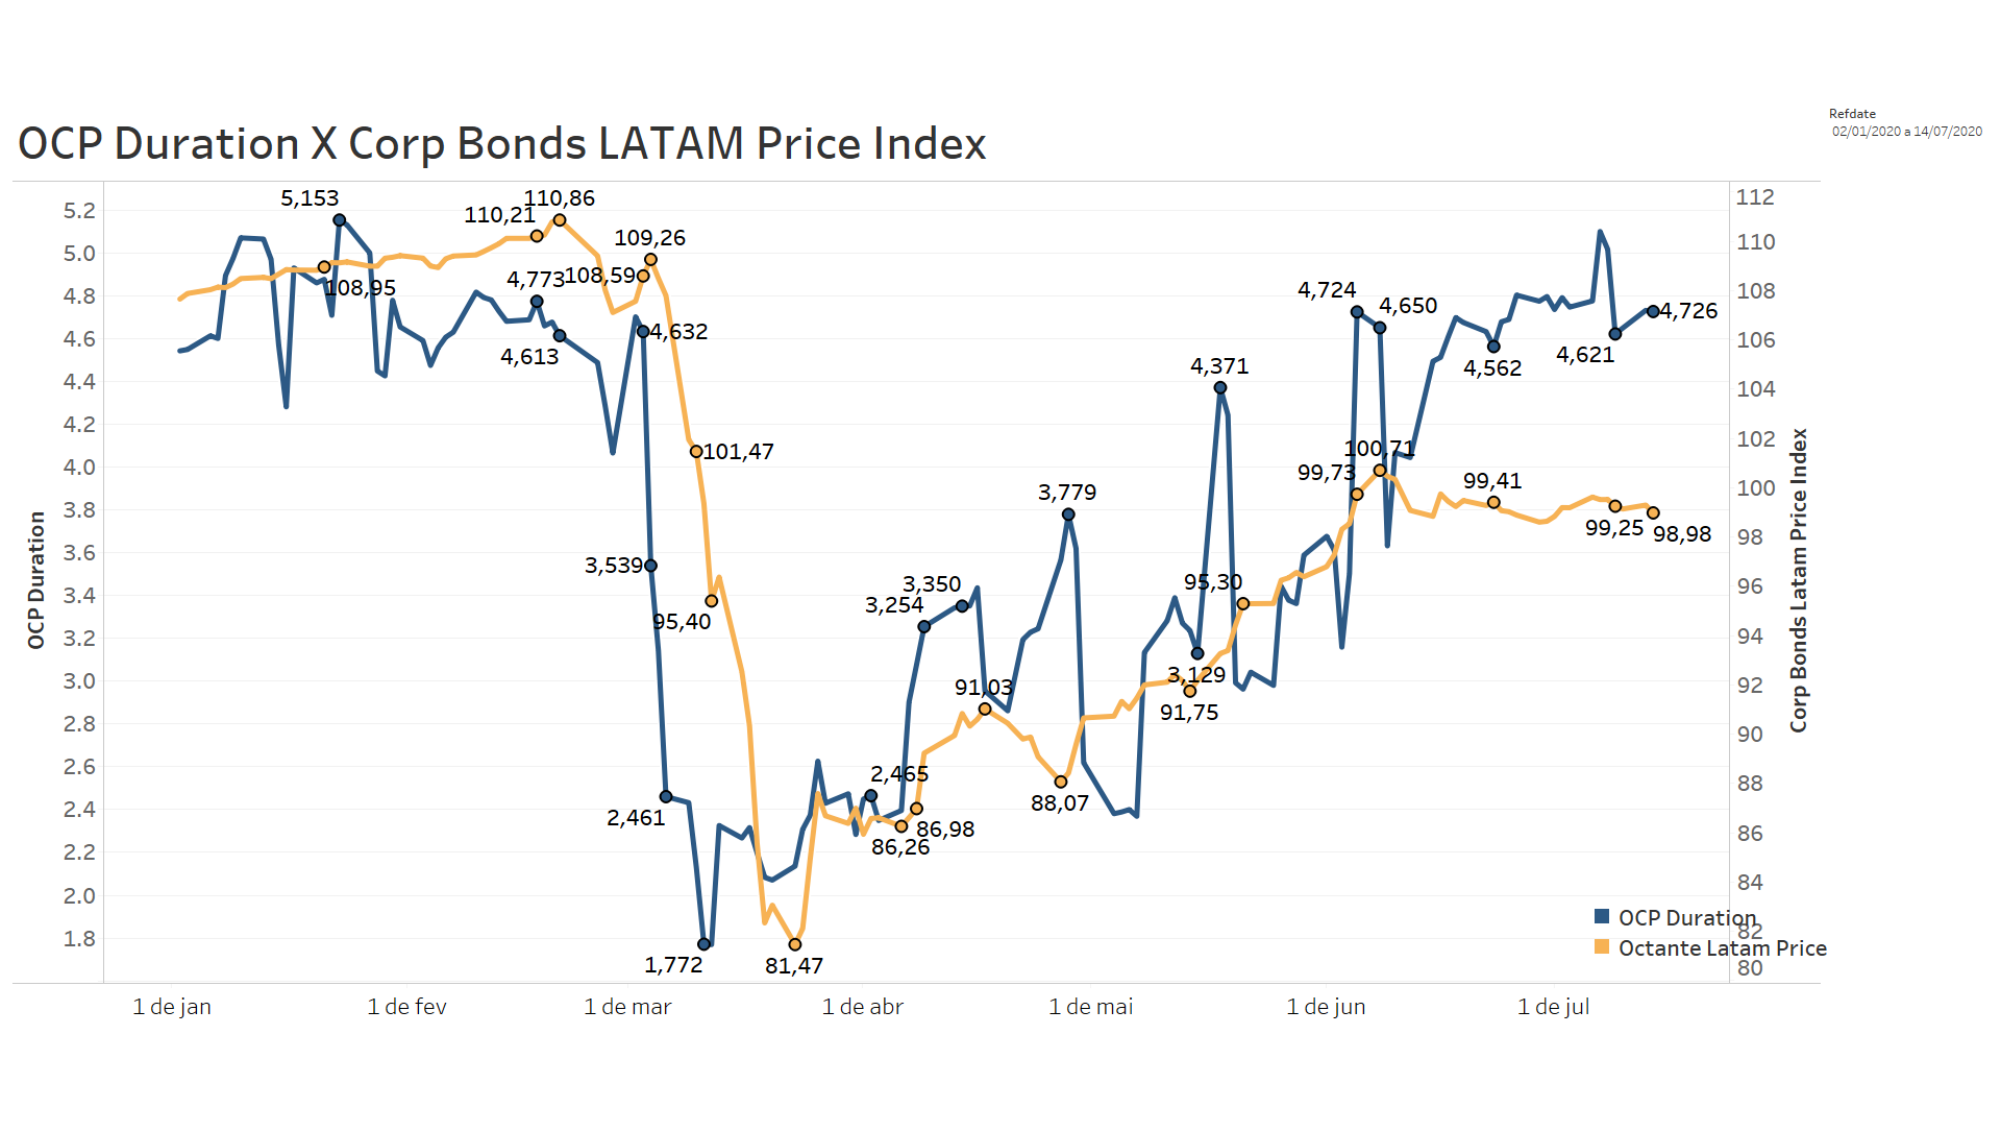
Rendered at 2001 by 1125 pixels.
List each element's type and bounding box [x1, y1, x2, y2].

picture [0, 91, 2000, 1034]
